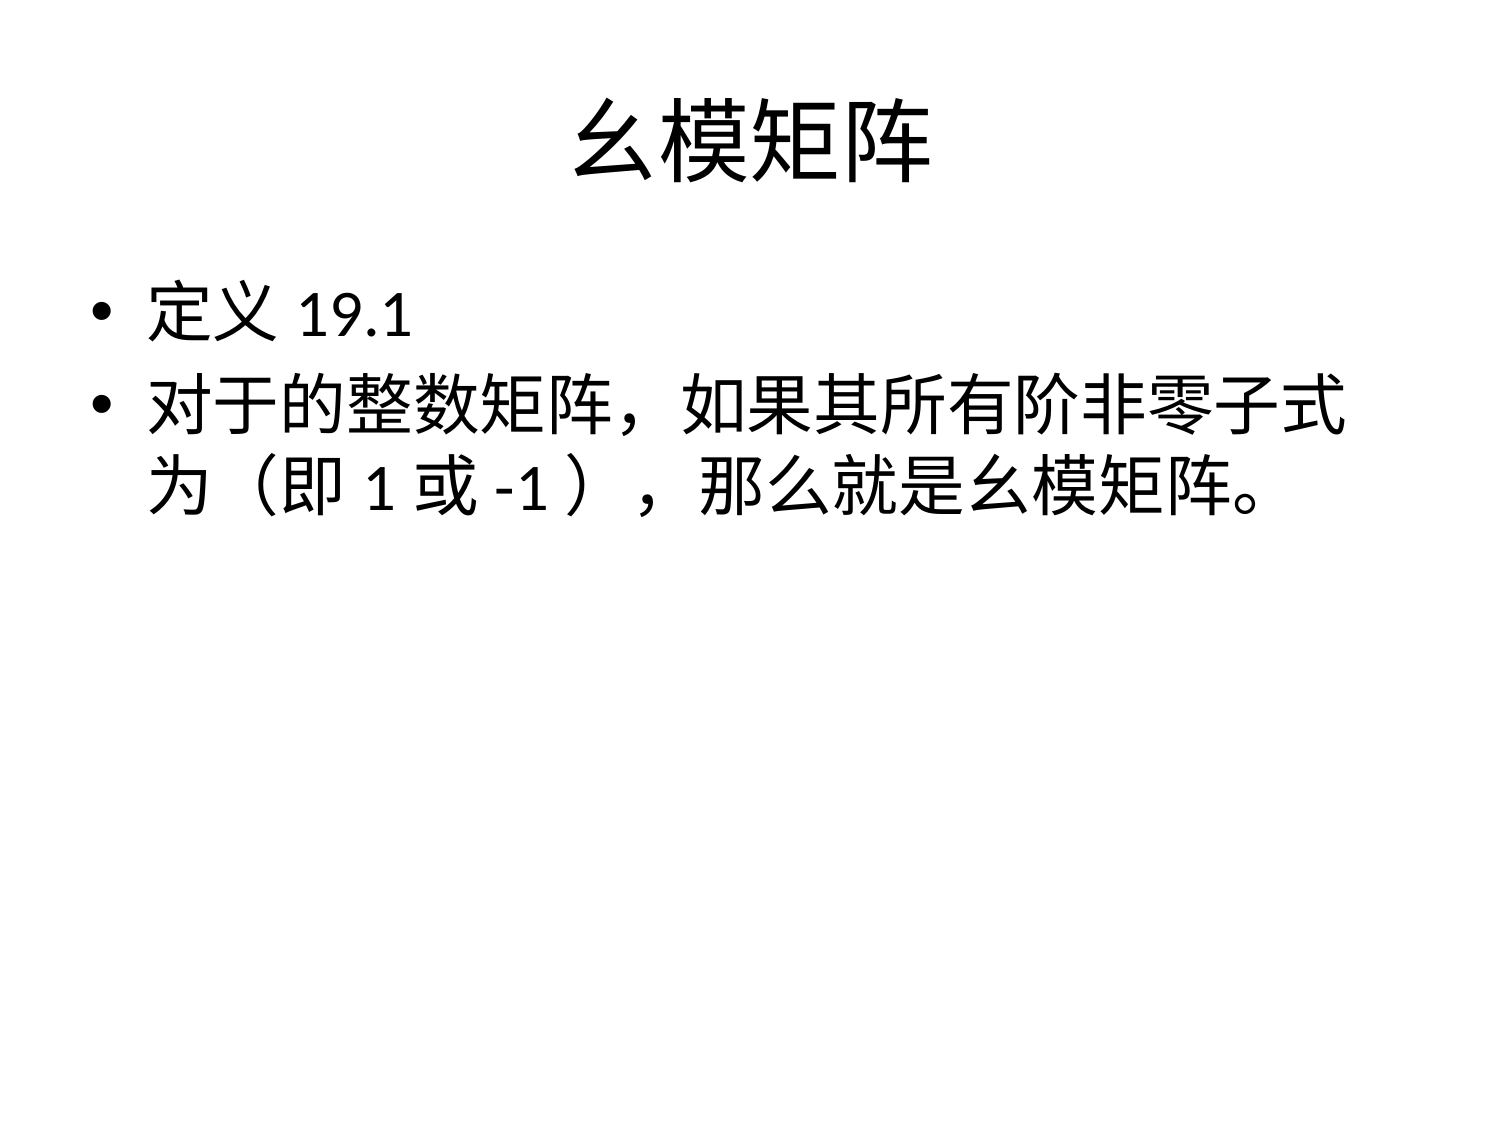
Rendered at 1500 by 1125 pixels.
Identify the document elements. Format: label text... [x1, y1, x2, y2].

title 幺模矩阵 [75, 45, 1425, 233]
